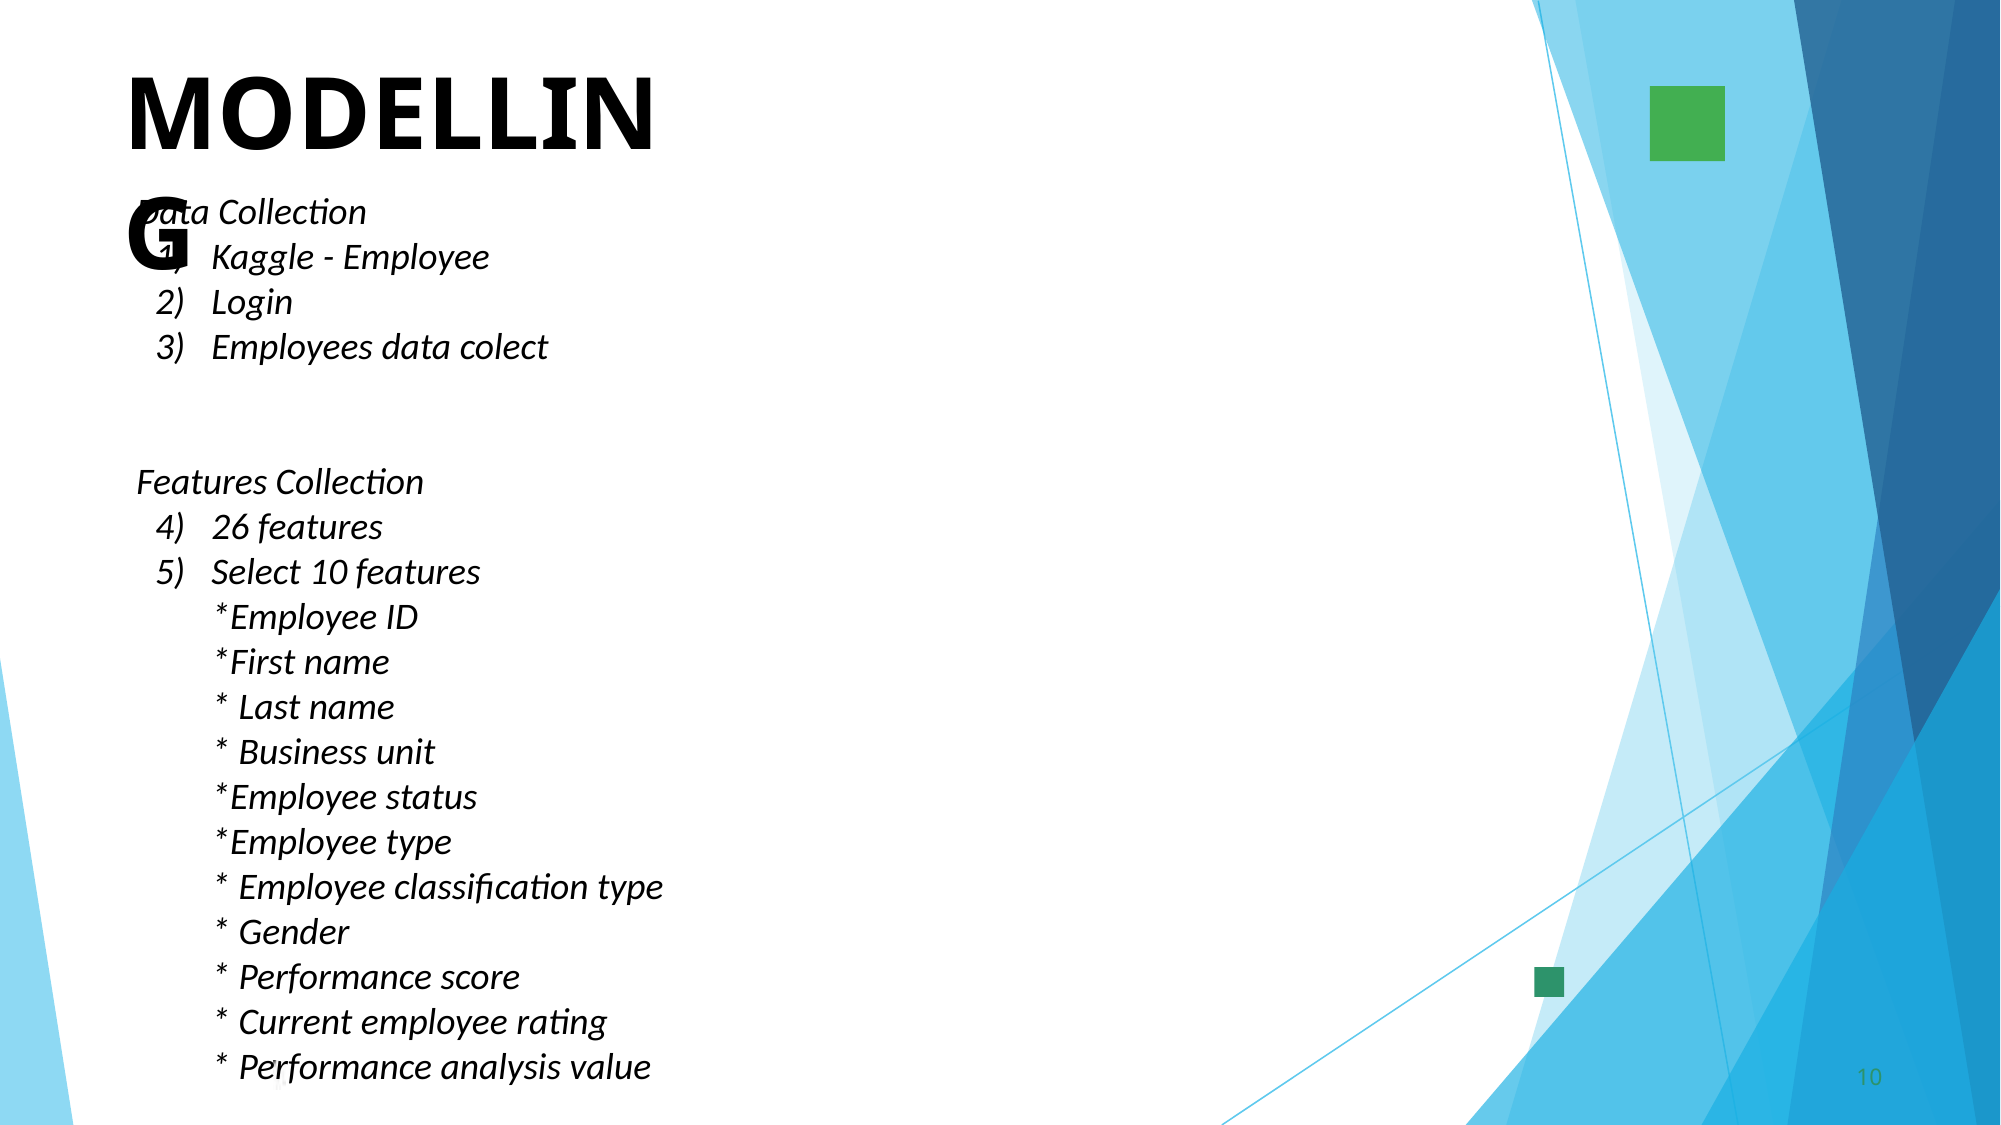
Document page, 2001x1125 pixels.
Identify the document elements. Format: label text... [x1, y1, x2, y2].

text_box Data Collection Kaggle - Employee Login Employees data colect Features Collection 26 features Select 10 features *Employee ID *First name * Last name * Business unit *Employee status *Employee type * Employee classification type * Gender * Performance score * Current employee rating * Performance analysis value [121, 172, 1722, 1103]
text_box ‹#› [1849, 1061, 1888, 1095]
text_box [1649, 86, 1725, 162]
text_box MODELLING [121, 47, 664, 172]
picture [273, 1060, 287, 1091]
